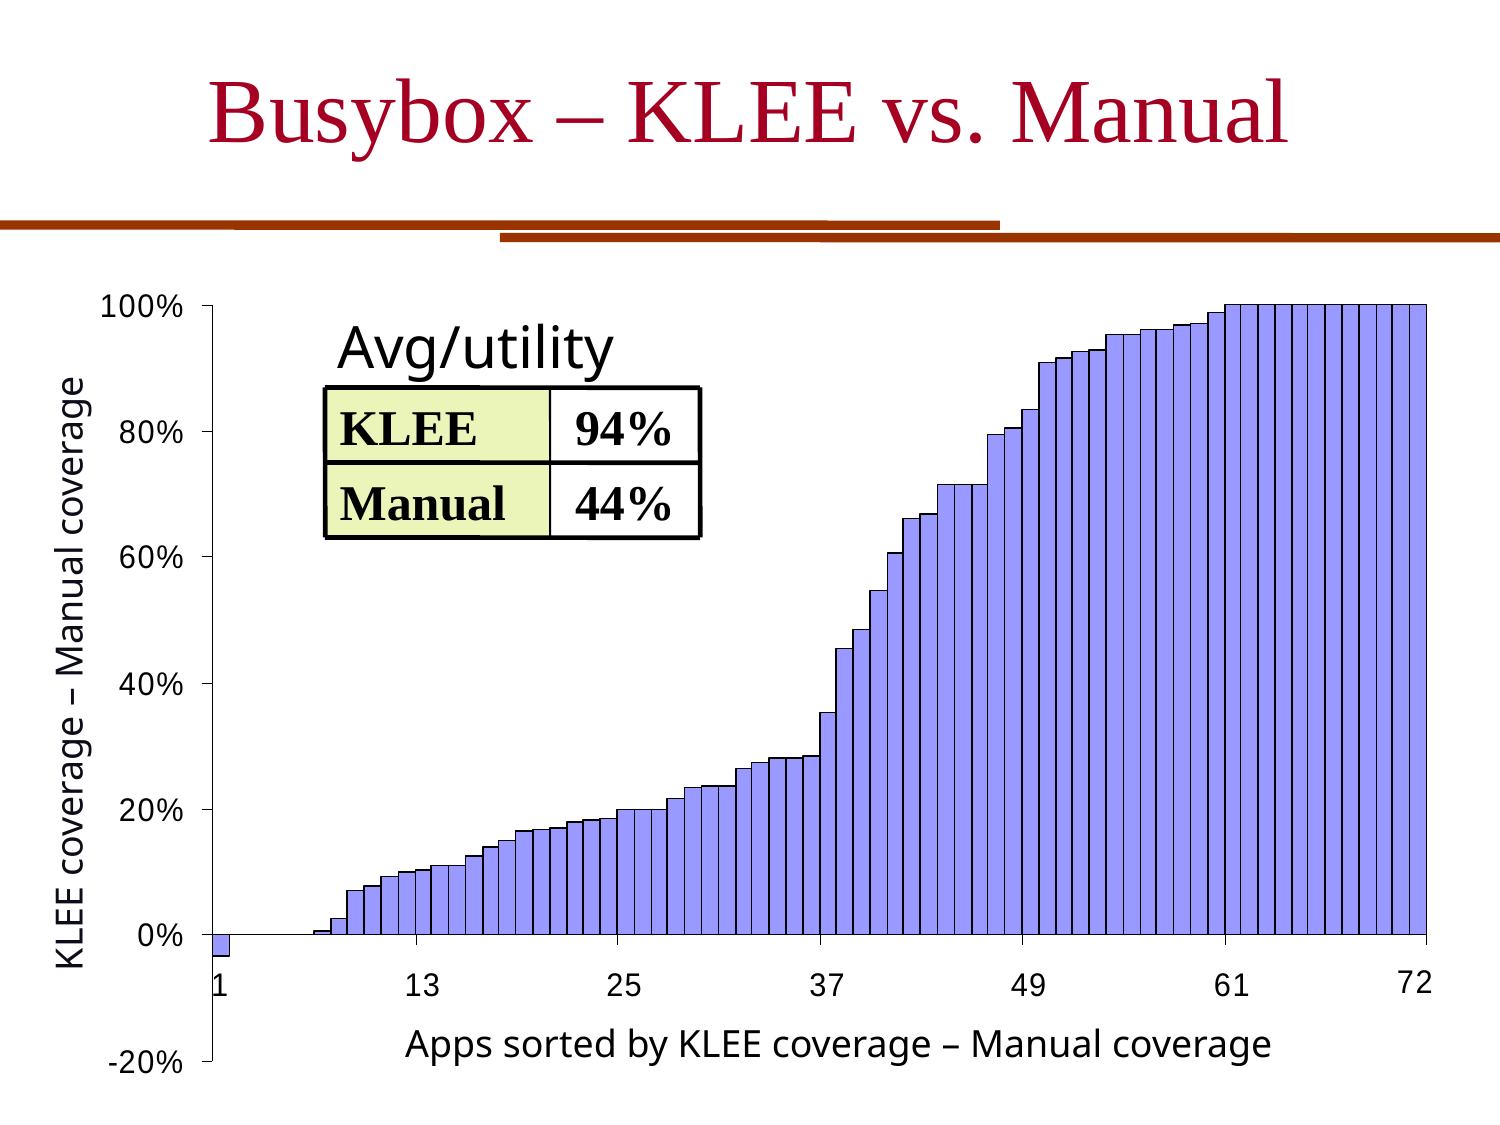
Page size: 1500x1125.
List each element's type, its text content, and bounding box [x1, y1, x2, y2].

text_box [71, 252, 1451, 1113]
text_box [324, 387, 700, 538]
text_box Busybox – KLEE vs. Manual [87, 12, 1413, 200]
text_box KLEE coverage – Manual coverage [37, 361, 66, 986]
